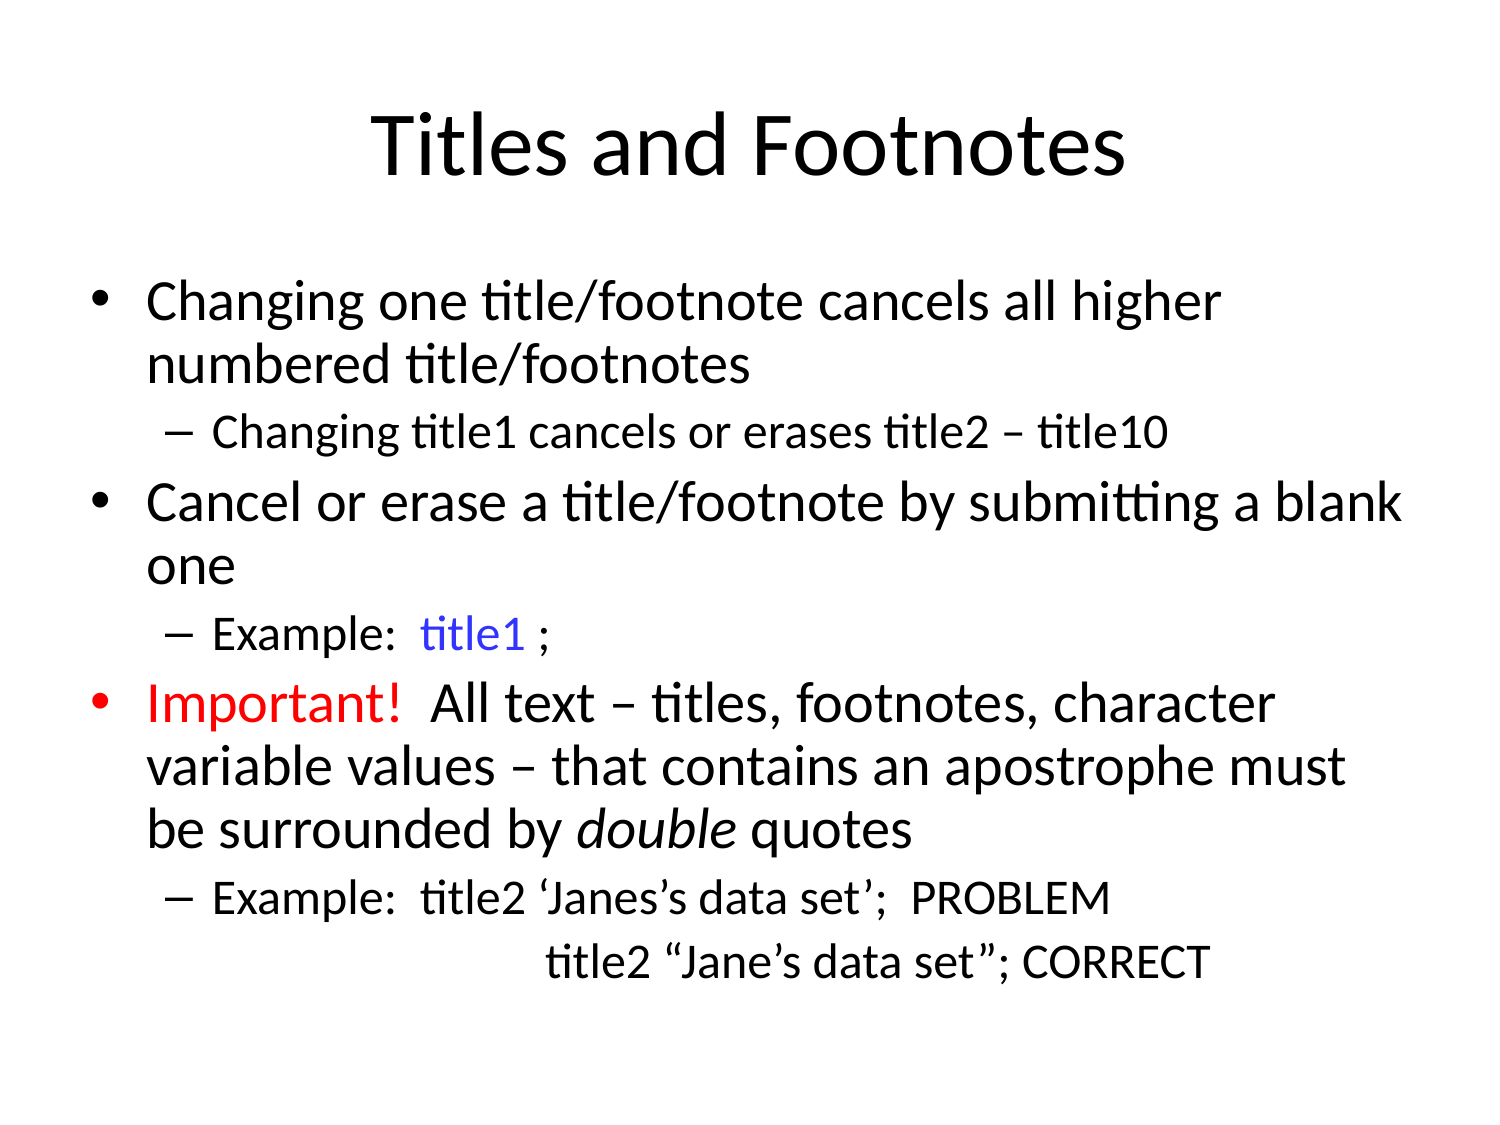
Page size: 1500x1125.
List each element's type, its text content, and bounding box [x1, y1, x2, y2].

list Changing one title/footnote cancels all higher numbered title/footnotes Changing title1 cancels or erases title2 – title10 Cancel or erase a title/footnote by submitting a blank one Example: title1 ; Important! All text – titles, footnotes, character variable values – that contains an apostrophe must be surrounded by double quotes Example: title2 ‘Janes’s data set’; PROBLEM title2 “Jane’s data set”; CORRECT [75, 262, 1425, 1005]
title Titles and Footnotes [75, 45, 1425, 233]
